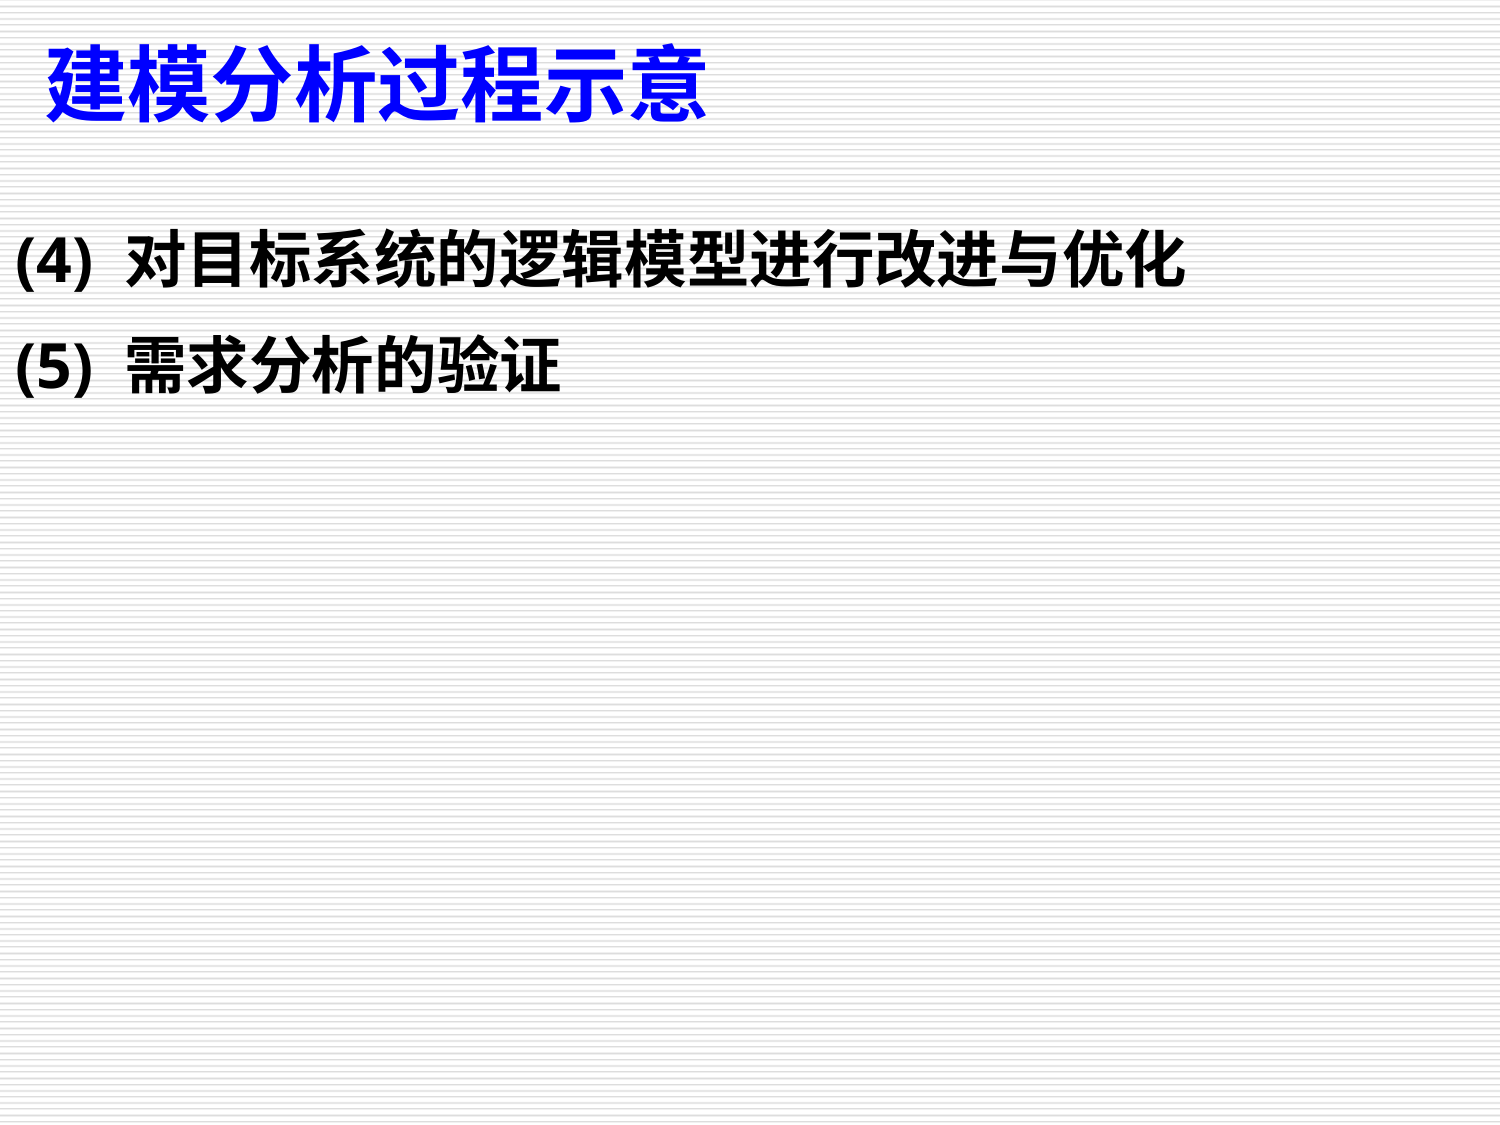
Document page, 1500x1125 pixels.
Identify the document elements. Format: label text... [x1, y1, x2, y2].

picture [0, 0, 1500, 1125]
title 建模分析过程示意 [29, 31, 1280, 135]
list (4) 对目标系统的逻辑模型进行改进与优化 (5) 需求分析的验证 [0, 212, 1488, 1035]
